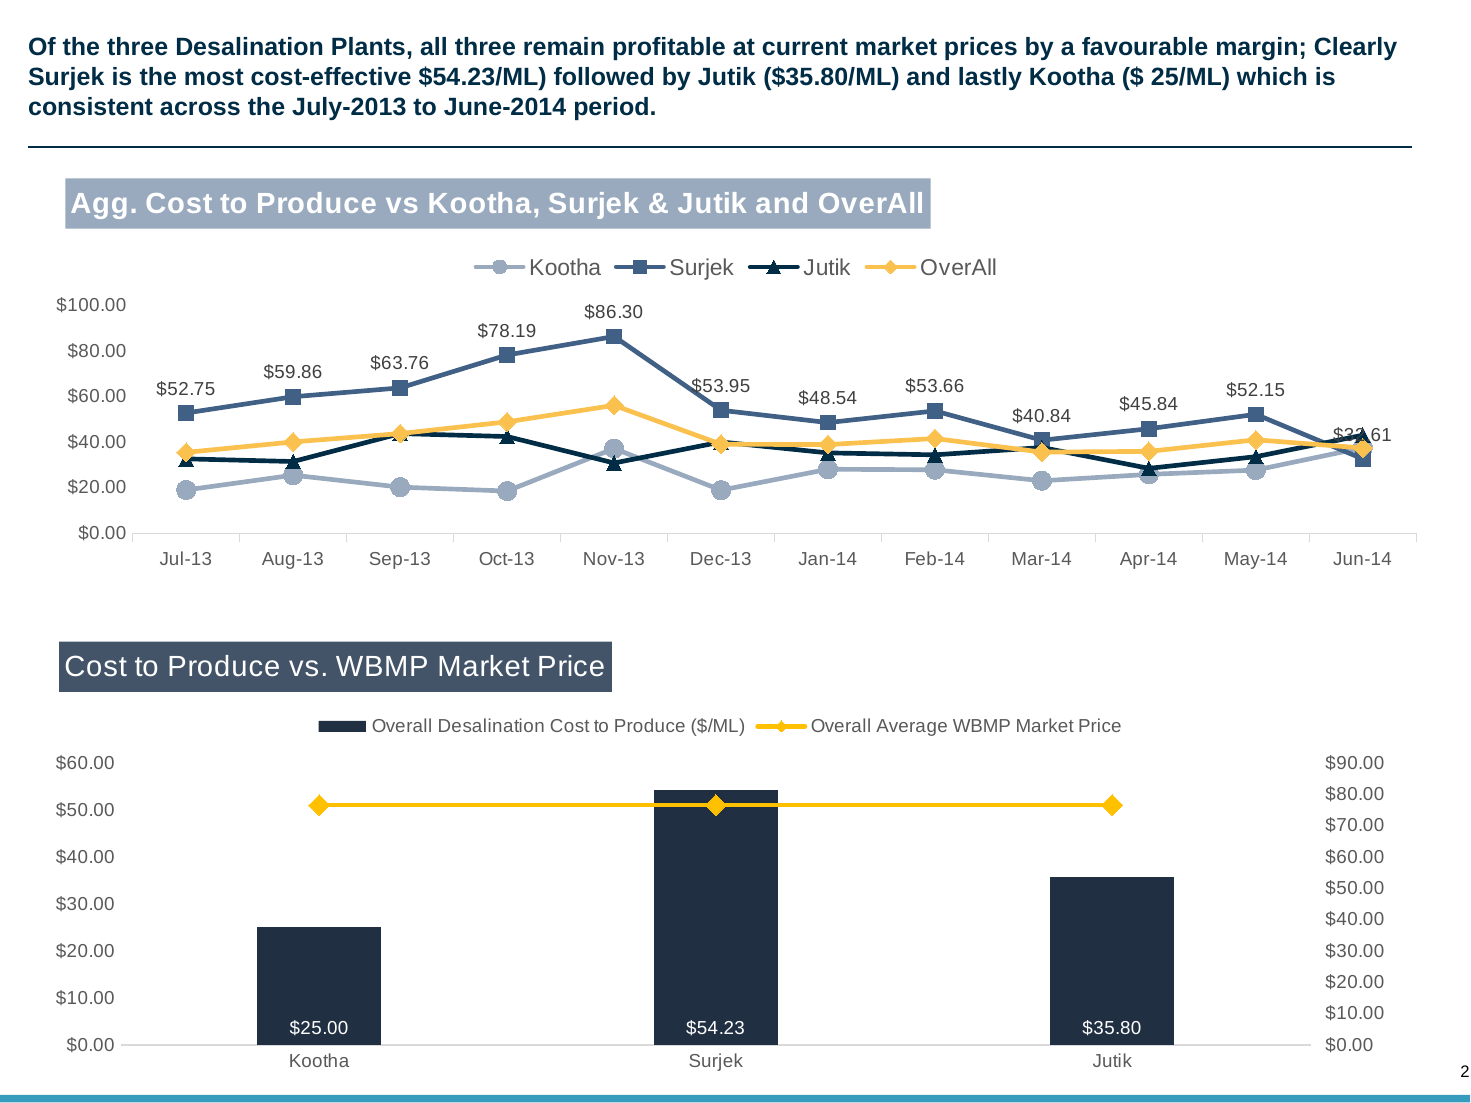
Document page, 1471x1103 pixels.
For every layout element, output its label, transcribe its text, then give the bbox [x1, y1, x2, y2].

chart [27, 631, 1413, 1082]
chart [27, 169, 1445, 579]
title Of the three Desalination Plants, all three remain profitable at current market prices by a favourable margin; Clearly Surjek is the most cost-effective $54.23/ML) followed by Jutik ($35.80/ML) and lastly Kootha ($ 25/ML) which is consistent across the July-2013 to June-2014 period. [28, 30, 1462, 122]
